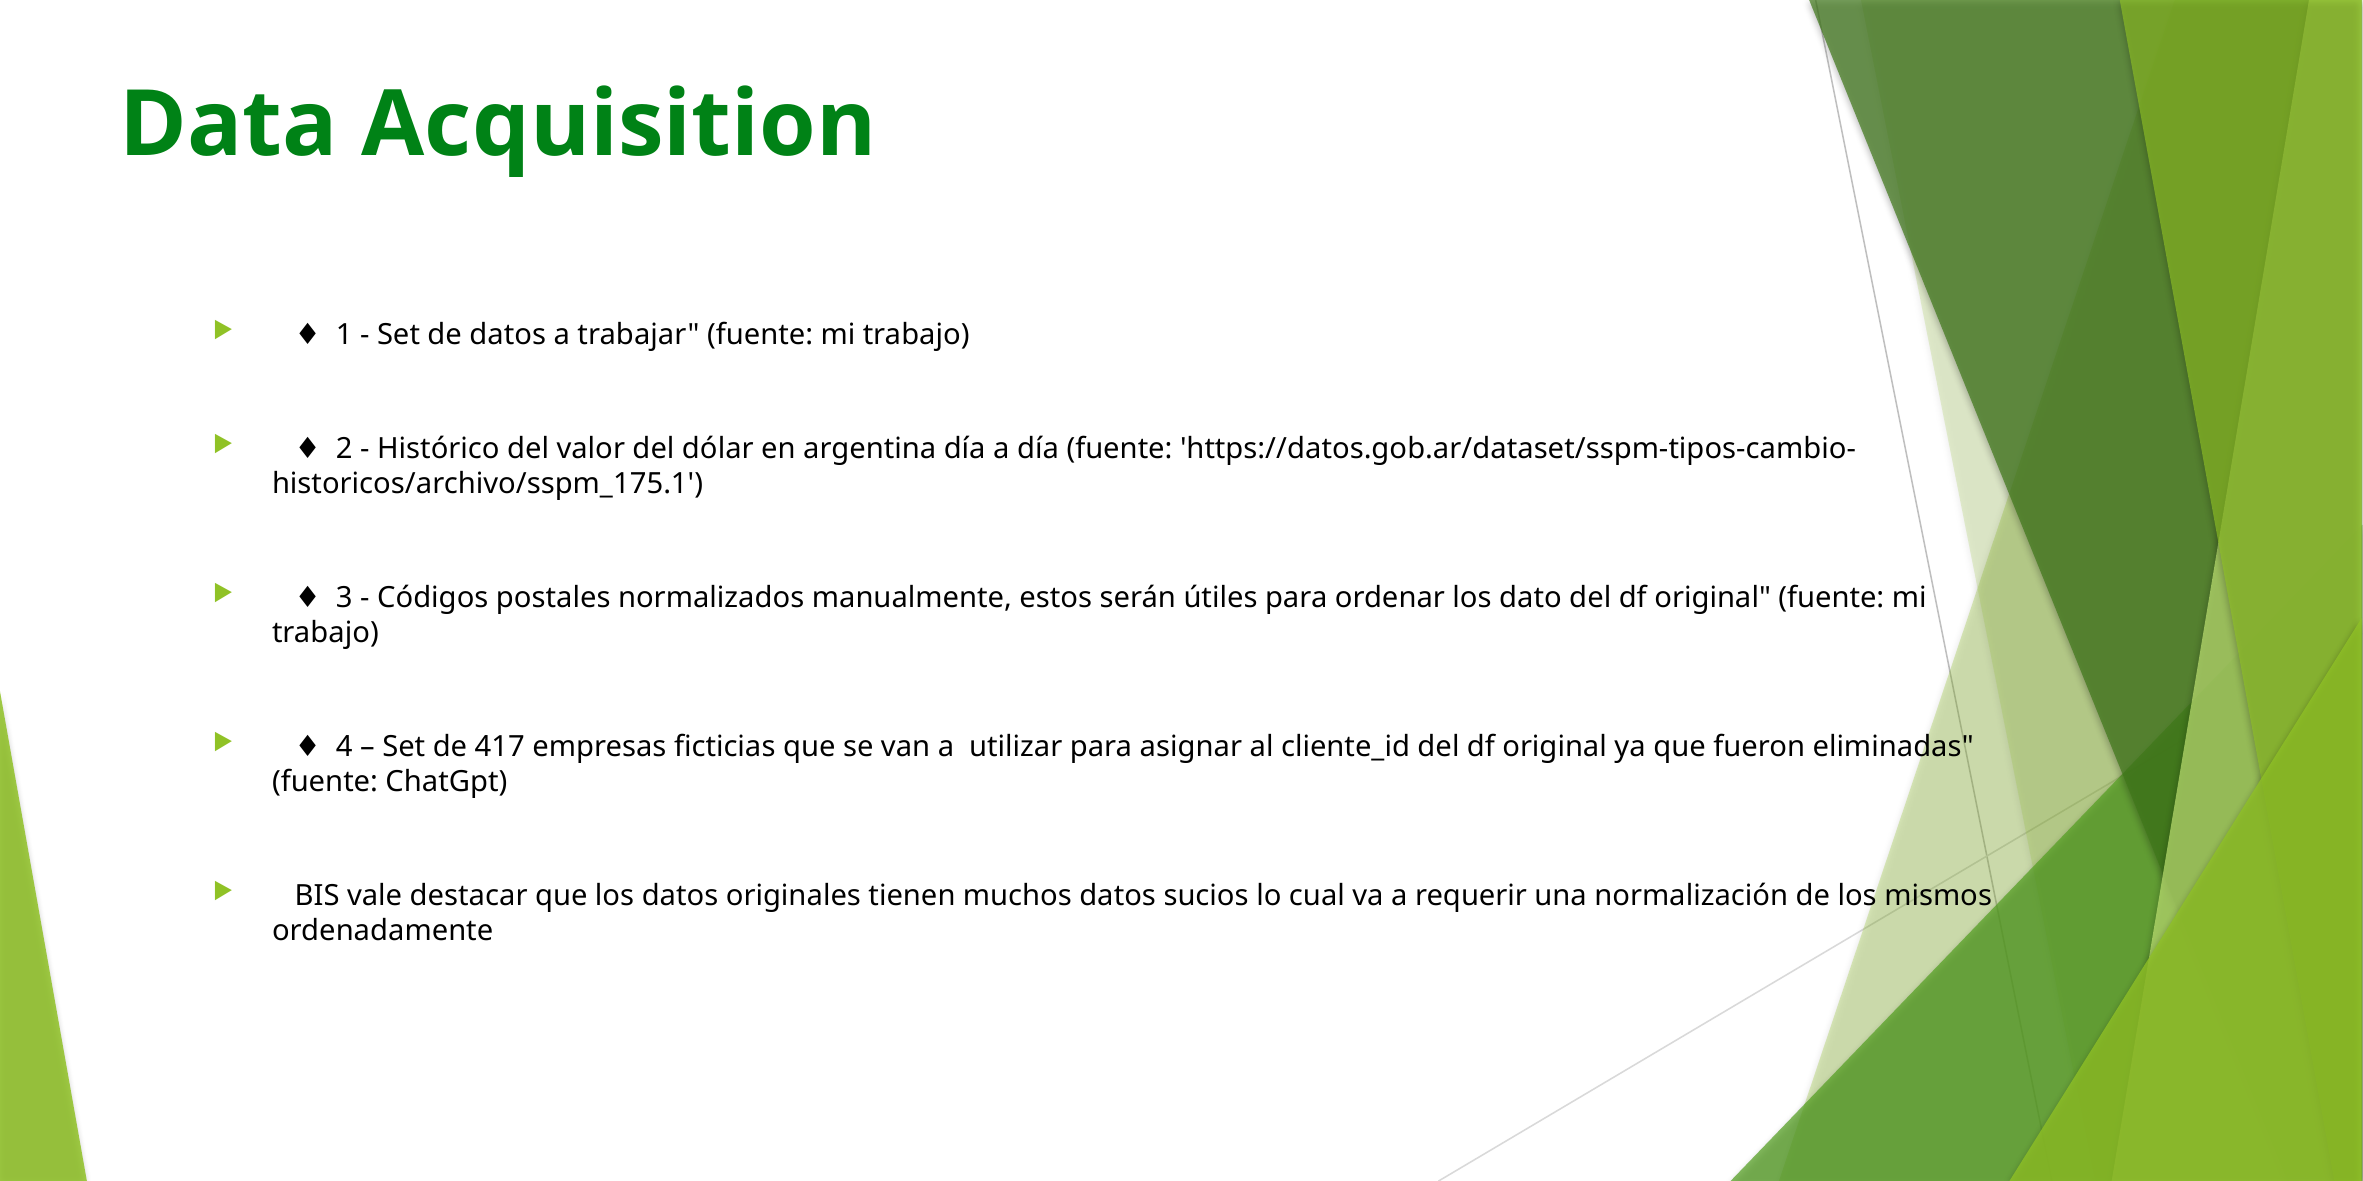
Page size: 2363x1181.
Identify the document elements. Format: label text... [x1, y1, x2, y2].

title Data Acquisition [104, 56, 1771, 284]
list ♦ 1 - Set de datos a trabajar" (fuente: mi trabajo) ♦ 2 - Histórico del valor del dólar en argentina día a día (fuente: 'https://datos.gob.ar/dataset/sspm-tipos-cambio-historicos/archivo/sspm_175.1') ♦ 3 - Códigos postales normalizados manualmente, estos serán útiles para ordenar los dato del df original" (fuente: mi trabajo) ♦ 4 – Set de 417 empresas ficticias que se van a utilizar para asignar al cliente_id del df original ya que fueron eliminadas" (fuente: ChatGpt) BIS vale destacar que los datos originales tienen muchos datos sucios lo cual va a requerir una normalización de los mismos ordenadamente [198, 308, 2027, 1088]
